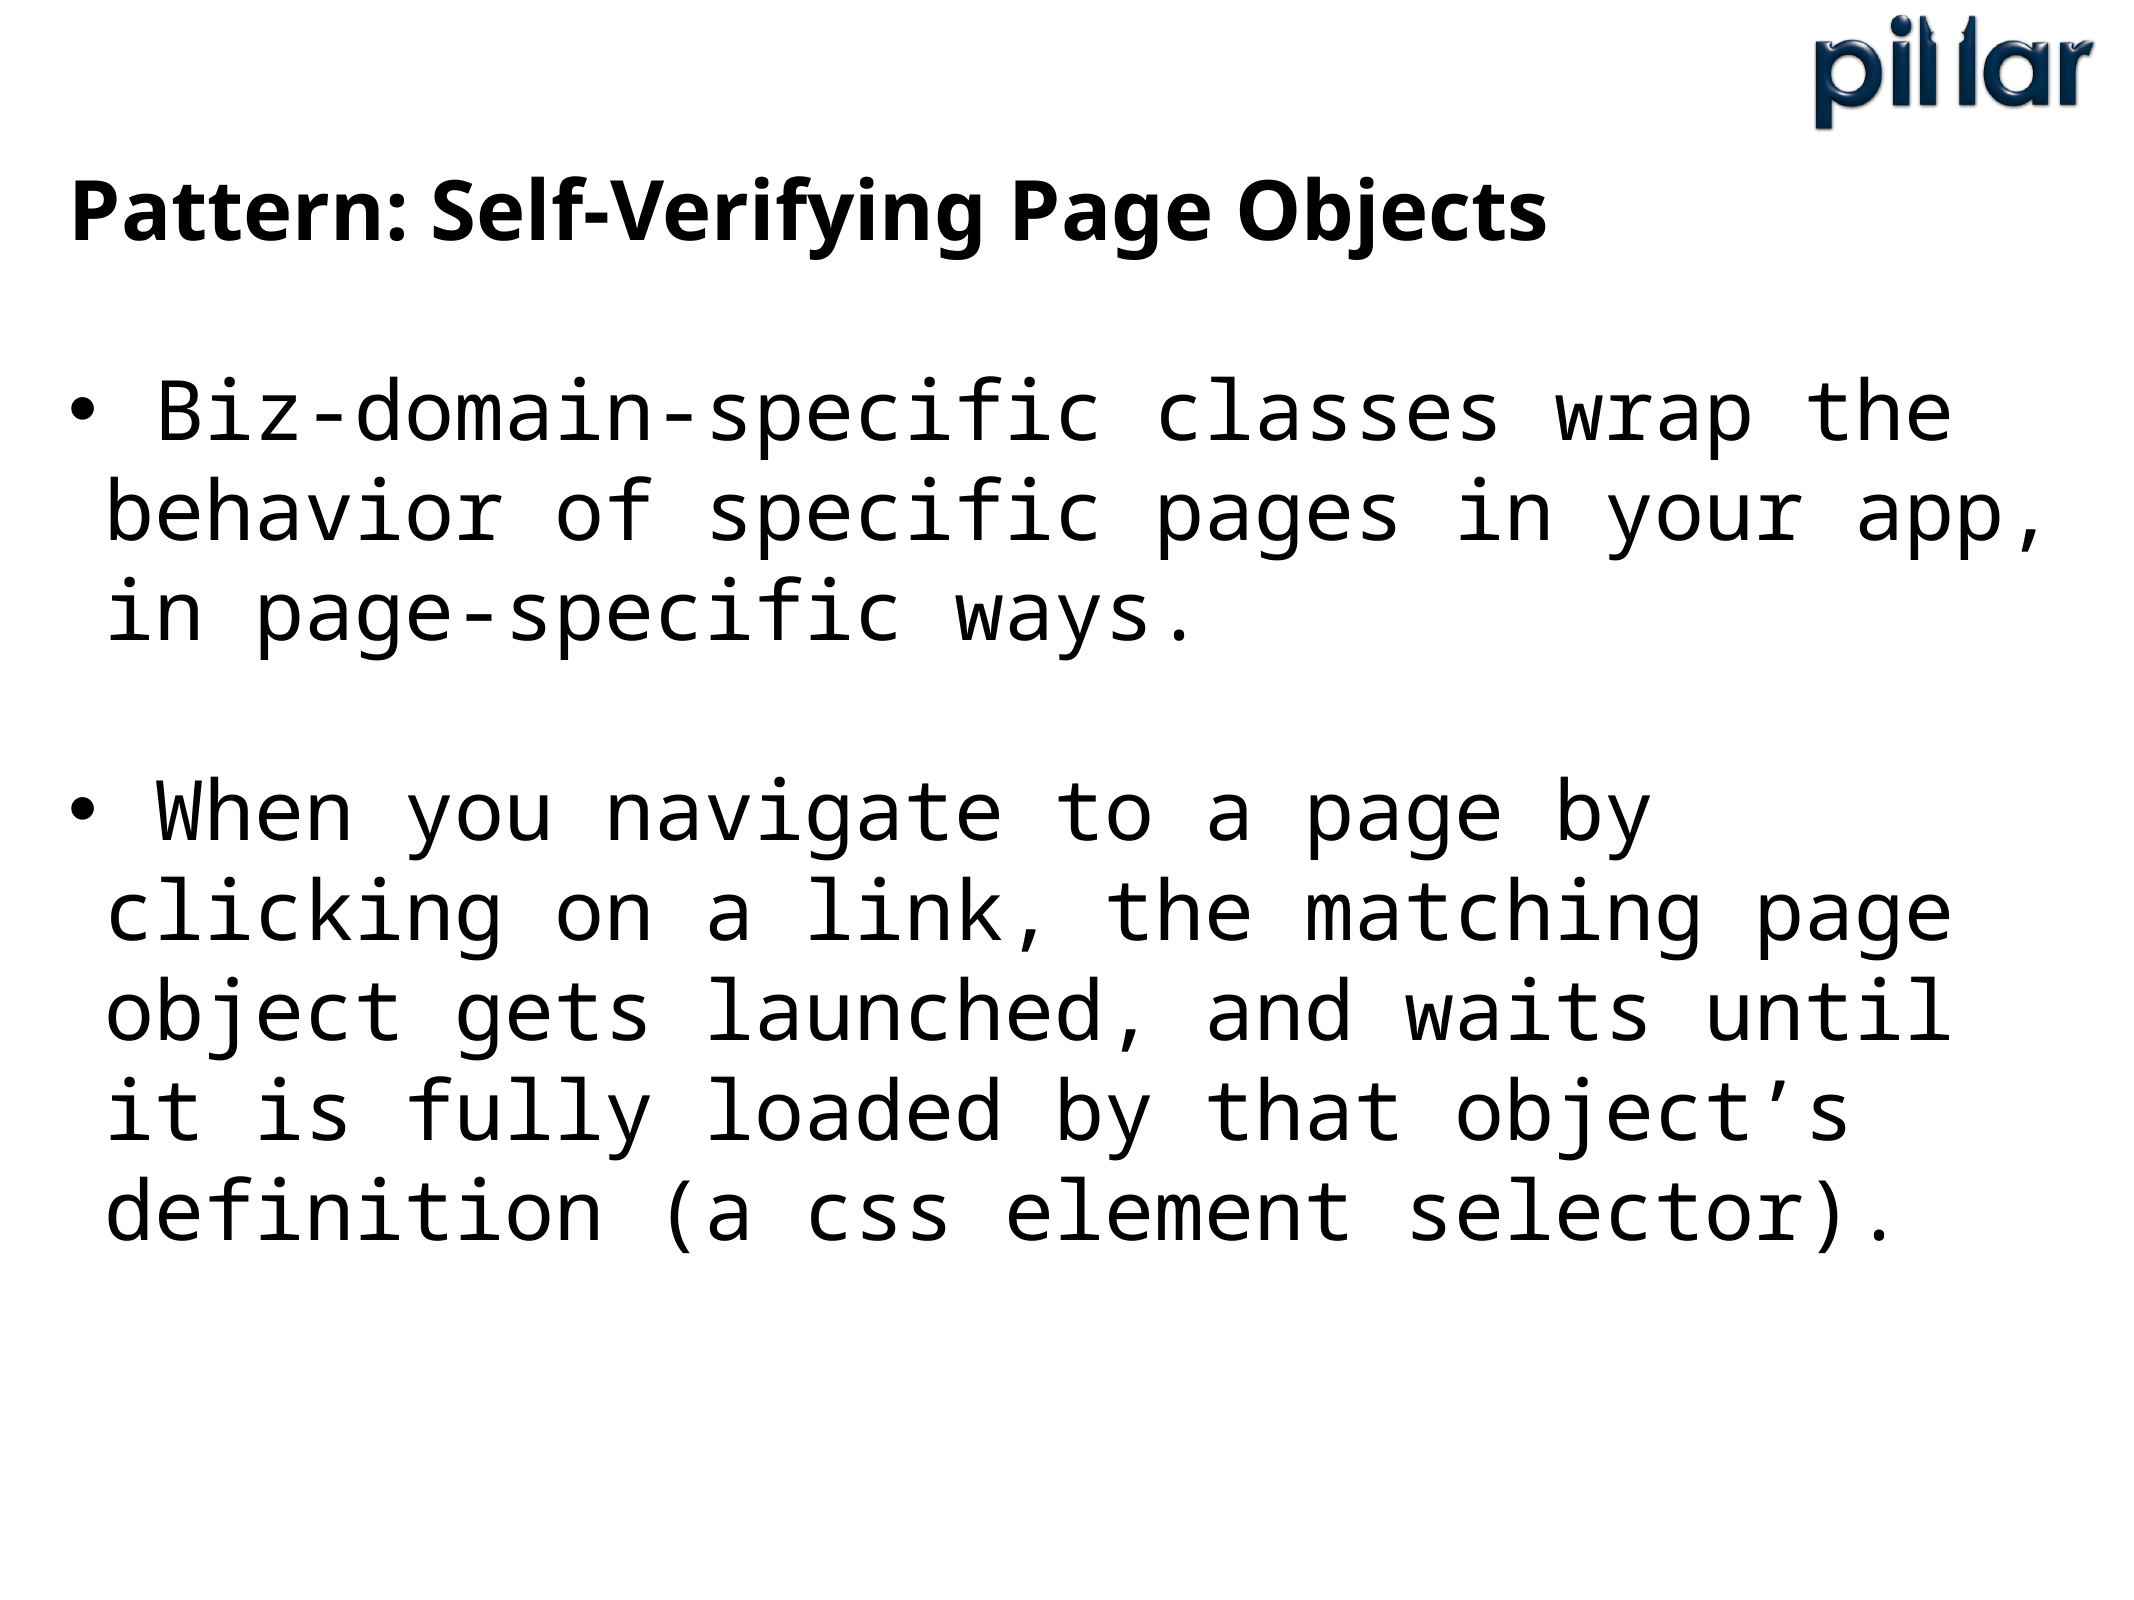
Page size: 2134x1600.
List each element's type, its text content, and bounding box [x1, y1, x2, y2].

text_box Pattern: Self-Verifying Page Objects Biz-domain-specific classes wrap the behavior of specific pages in your app, in page-specific ways. When you navigate to a page by clicking on a link, the matching page object gets launched, and waits until it is fully loaded by that object’s definition (a css element selector). [54, 149, 2080, 1365]
picture [1783, 0, 2127, 159]
